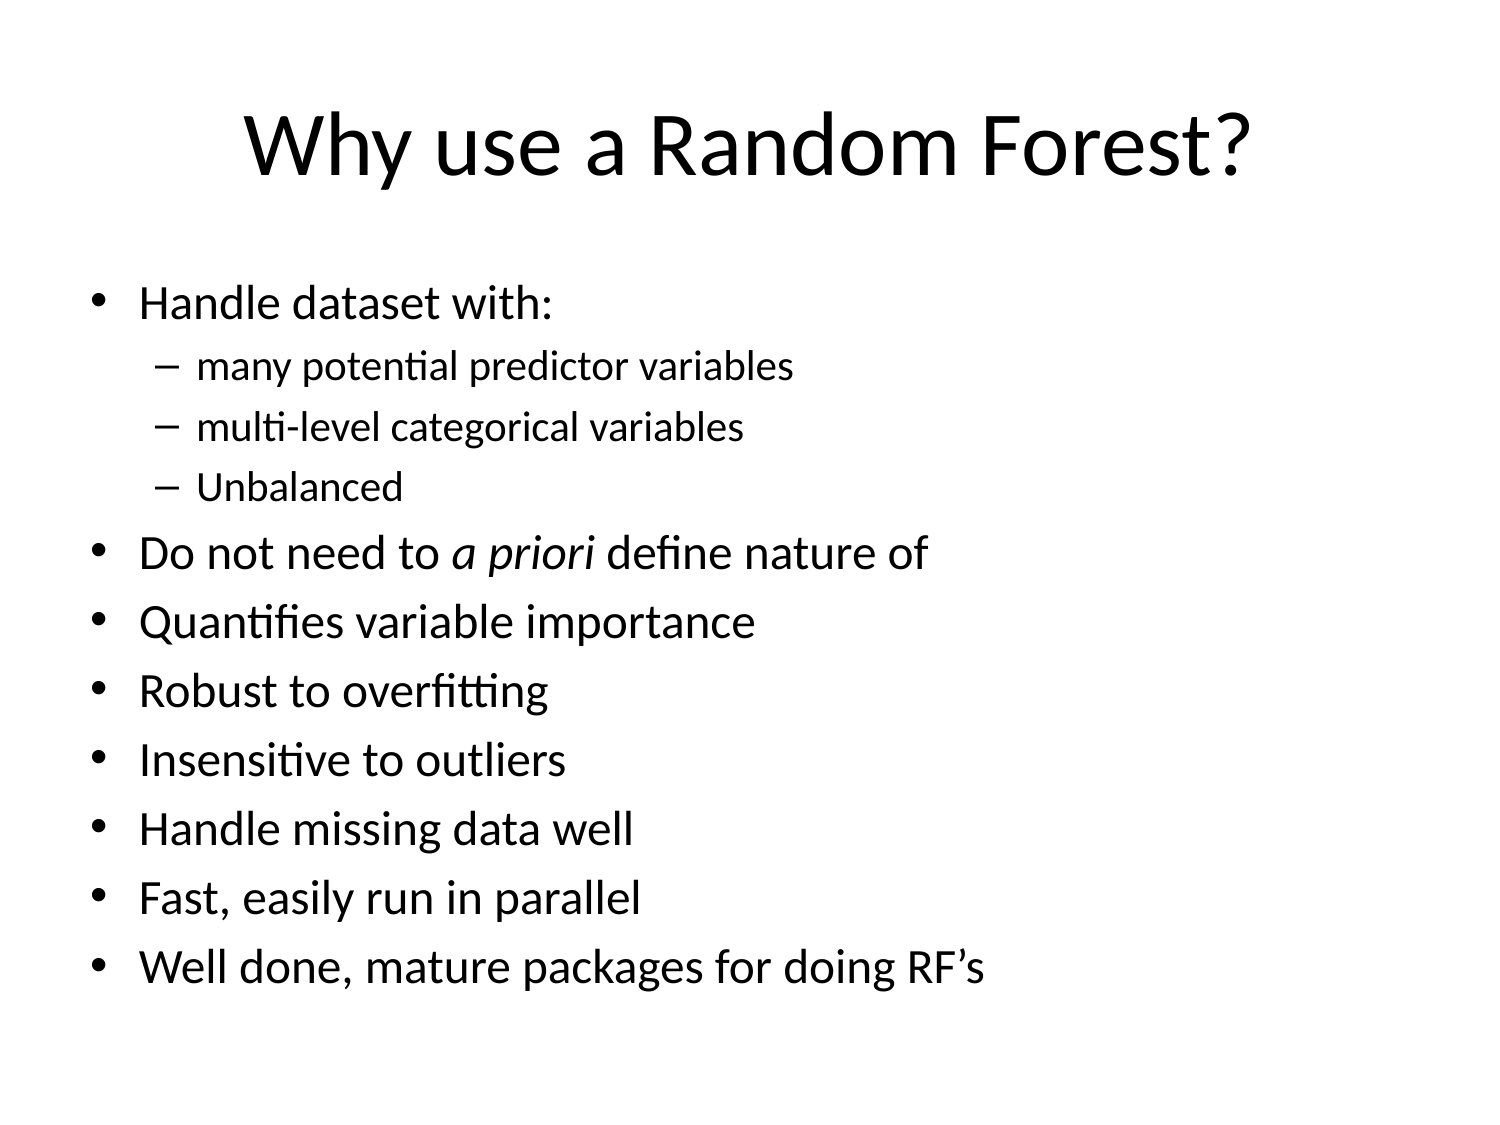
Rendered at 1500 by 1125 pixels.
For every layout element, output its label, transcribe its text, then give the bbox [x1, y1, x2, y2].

title Why use a Random Forest? [75, 45, 1425, 233]
list Handle dataset with: many potential predictor variables multi-level categorical variables Unbalanced Do not need to a priori define nature of Quantifies variable importance Robust to overfitting Insensitive to outliers Handle missing data well Fast, easily run in parallel Well done, mature packages for doing RF’s [75, 262, 1425, 1005]
